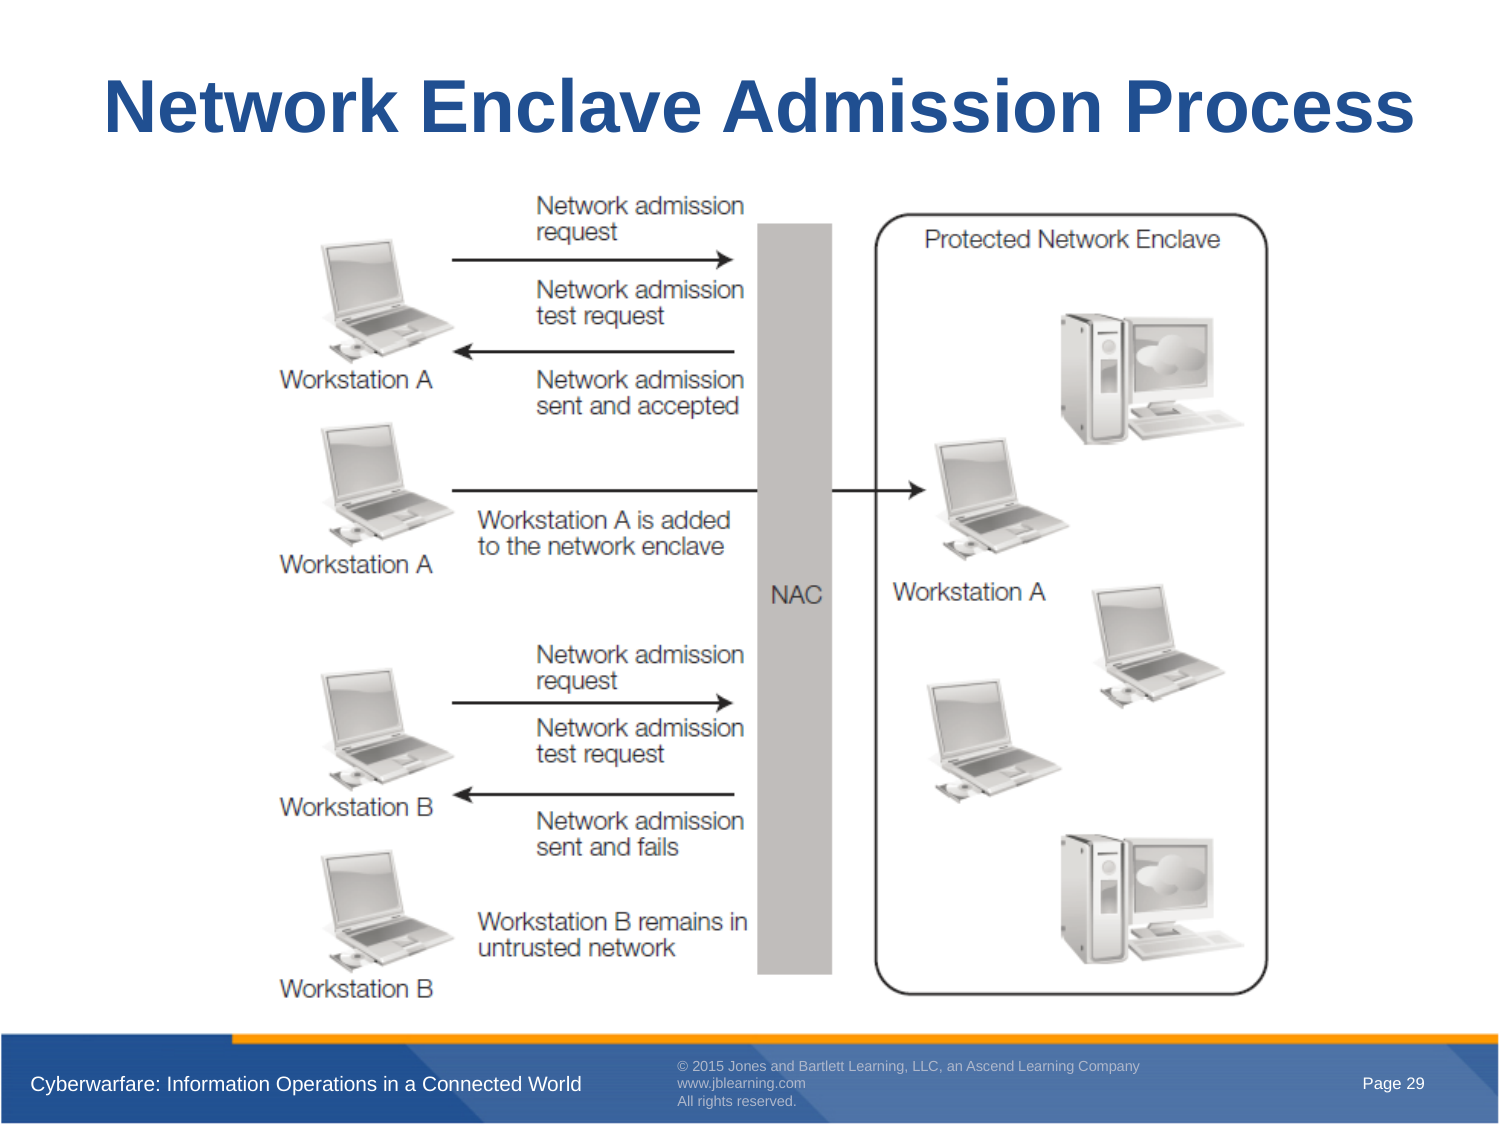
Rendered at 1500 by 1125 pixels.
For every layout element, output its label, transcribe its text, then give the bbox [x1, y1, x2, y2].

title Network Enclave Admission Process [88, 49, 1451, 129]
picture [0, 1032, 1500, 1125]
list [263, 181, 1275, 1007]
